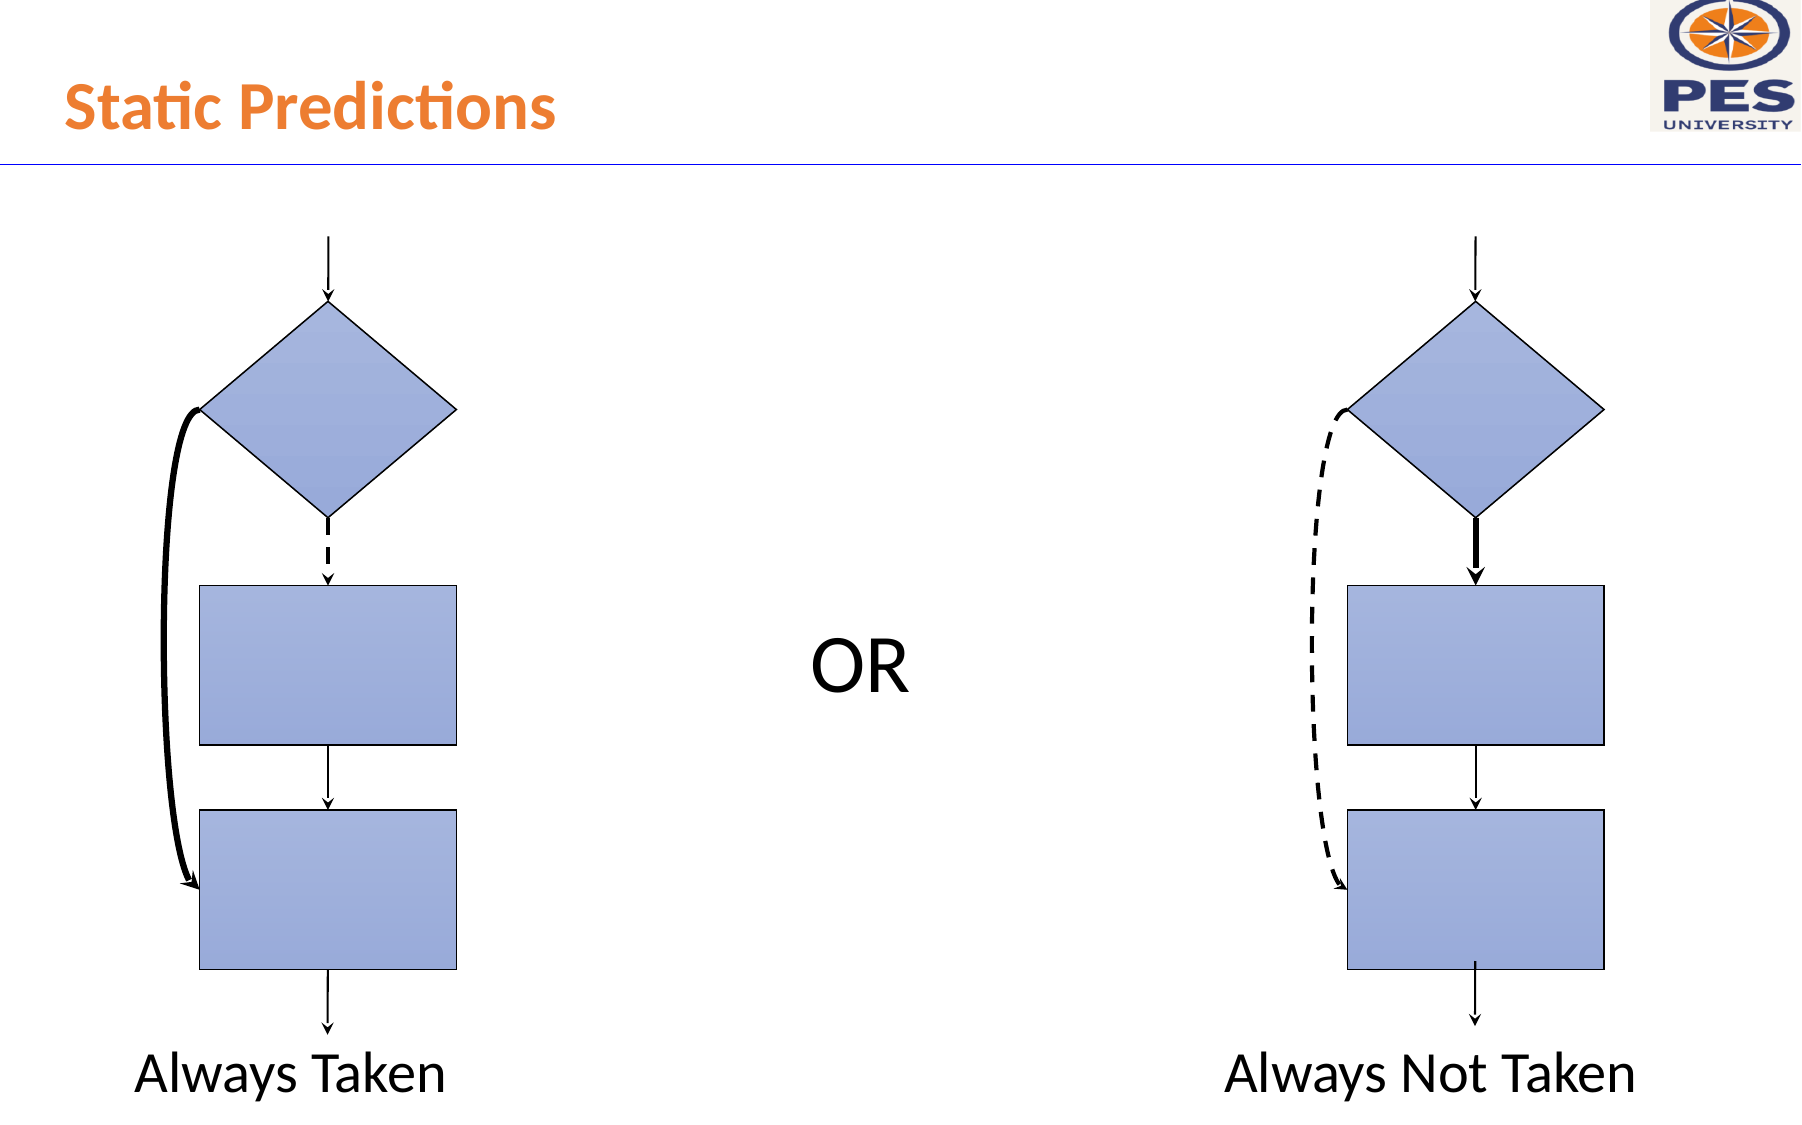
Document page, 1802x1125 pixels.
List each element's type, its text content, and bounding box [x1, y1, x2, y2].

text_box Static Predictions [49, 63, 1088, 132]
picture [1650, 0, 1802, 132]
text_box [1347, 810, 1604, 970]
text_box Always Taken [119, 1026, 536, 1112]
text_box [199, 810, 457, 970]
text_box OR [795, 601, 954, 717]
text_box [1352, 585, 1604, 746]
text_box Always Not Taken [1209, 1026, 1748, 1112]
text_box [205, 585, 457, 746]
text_box [200, 302, 457, 517]
text_box [1348, 301, 1605, 518]
